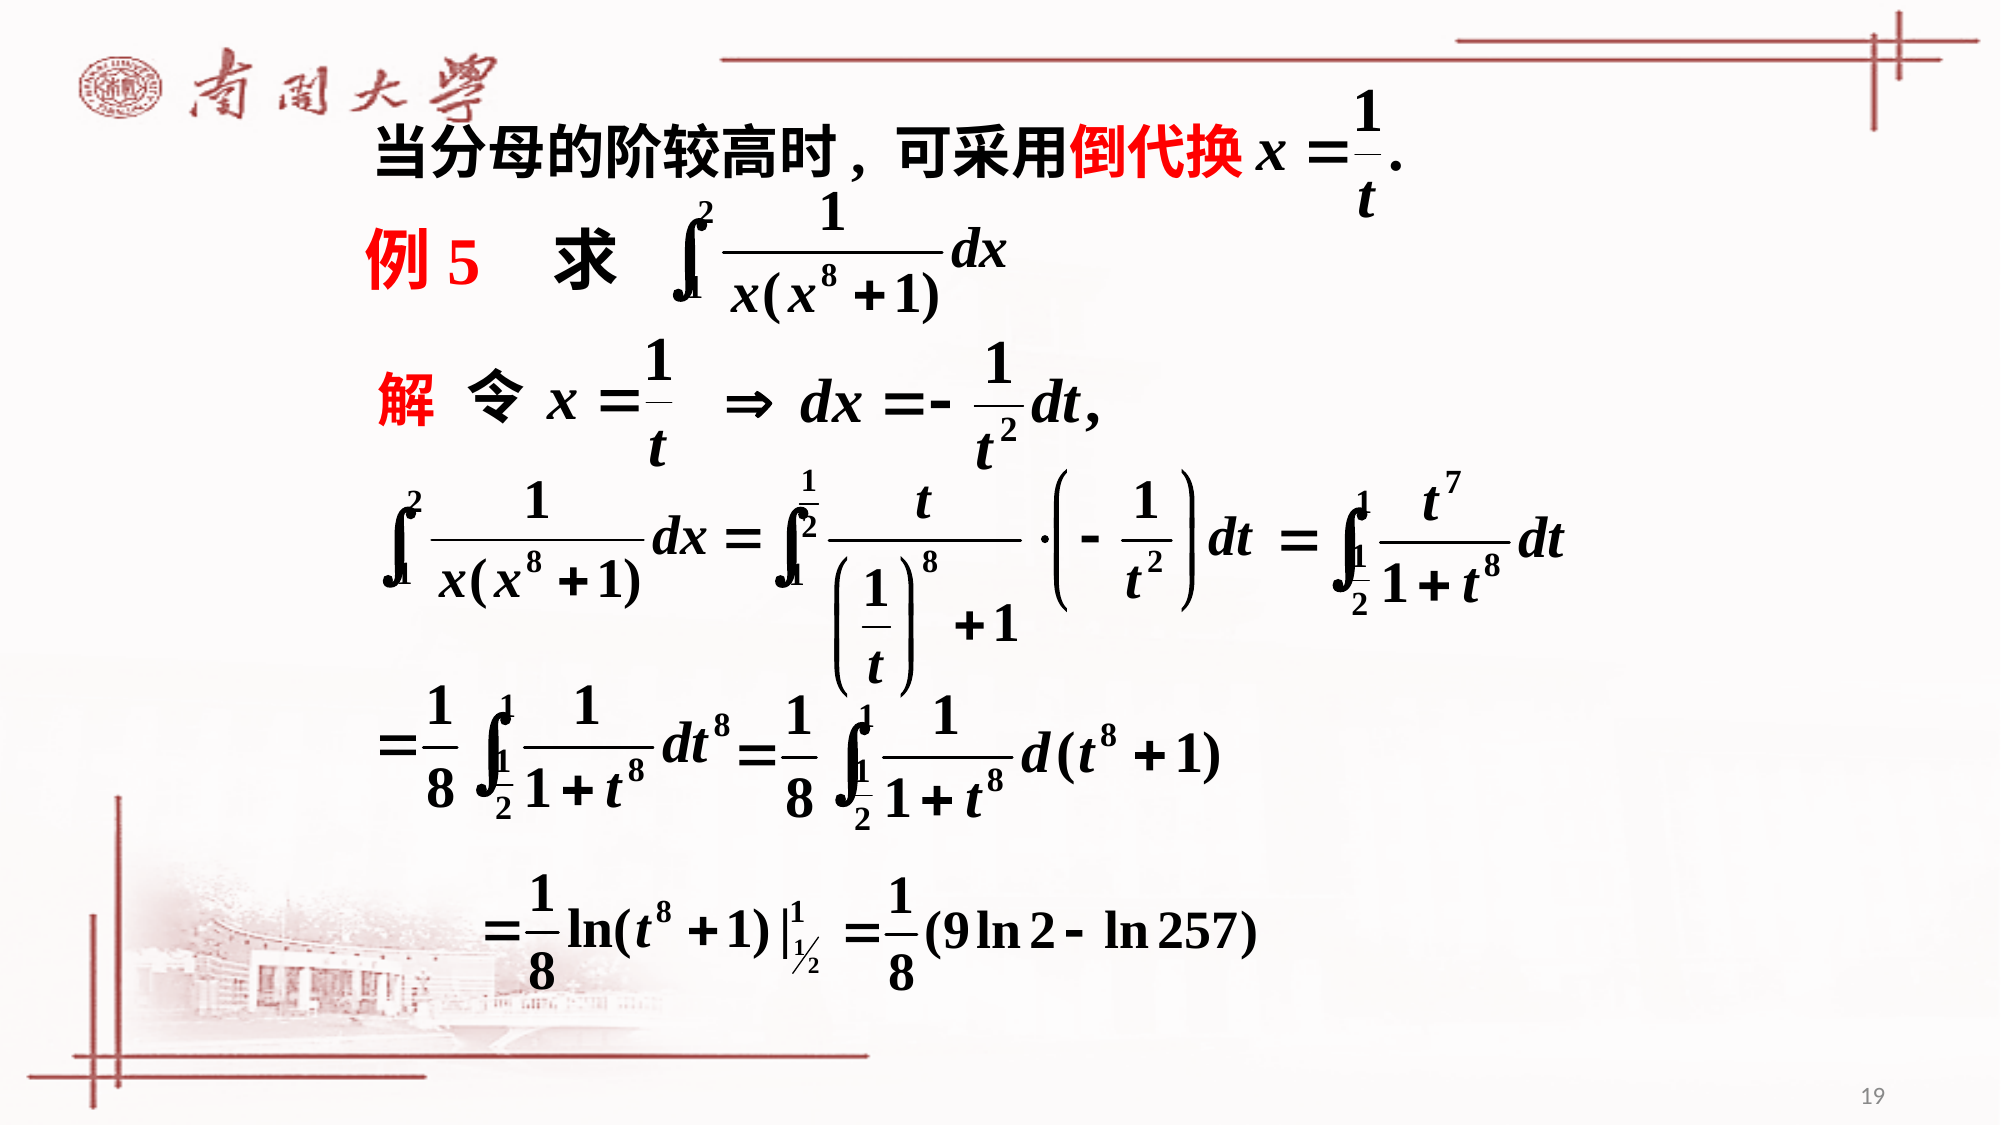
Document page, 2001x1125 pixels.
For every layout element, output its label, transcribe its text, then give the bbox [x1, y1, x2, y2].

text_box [712, 457, 1268, 710]
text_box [1266, 455, 1580, 627]
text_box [365, 461, 707, 621]
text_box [1247, 76, 1407, 223]
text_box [365, 664, 748, 832]
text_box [451, 344, 677, 460]
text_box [362, 171, 1022, 336]
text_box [832, 858, 1270, 1004]
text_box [724, 674, 1234, 842]
text_box 当分母的阶较高时, 可采用倒代换 [356, 107, 1242, 192]
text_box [722, 328, 1105, 455]
text_box 解 [363, 355, 446, 441]
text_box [471, 854, 830, 1004]
slide_number 19 [1433, 1065, 1901, 1125]
